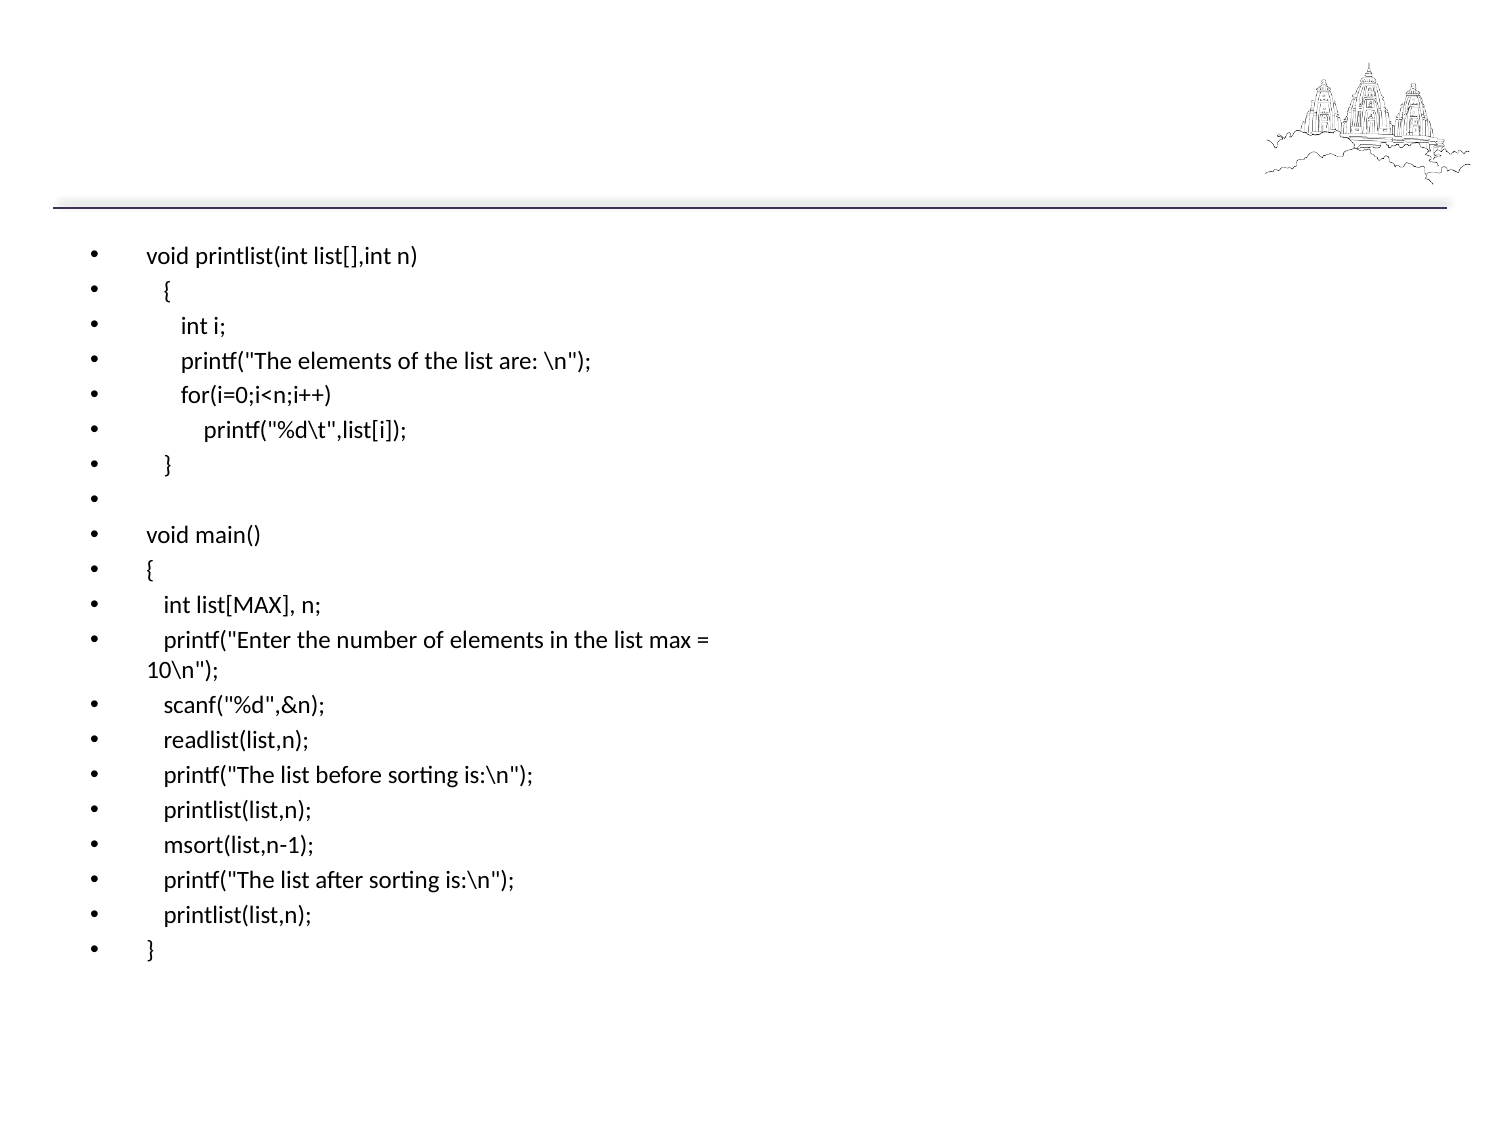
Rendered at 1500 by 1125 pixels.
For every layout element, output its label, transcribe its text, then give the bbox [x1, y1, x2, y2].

picture [1265, 62, 1471, 185]
list void printlist(int list[],int n) { int i; printf("The elements of the list are: \n"); for(i=0;i<n;i++) printf("%d\t",list[i]); } void main() { int list[MAX], n; printf("Enter the number of elements in the list max = 10\n"); scanf("%d",&n); readlist(list,n); printf("The list before sorting is:\n"); printlist(list,n); msort(list,n-1); printf("The list after sorting is:\n"); printlist(list,n); } [75, 231, 738, 1005]
